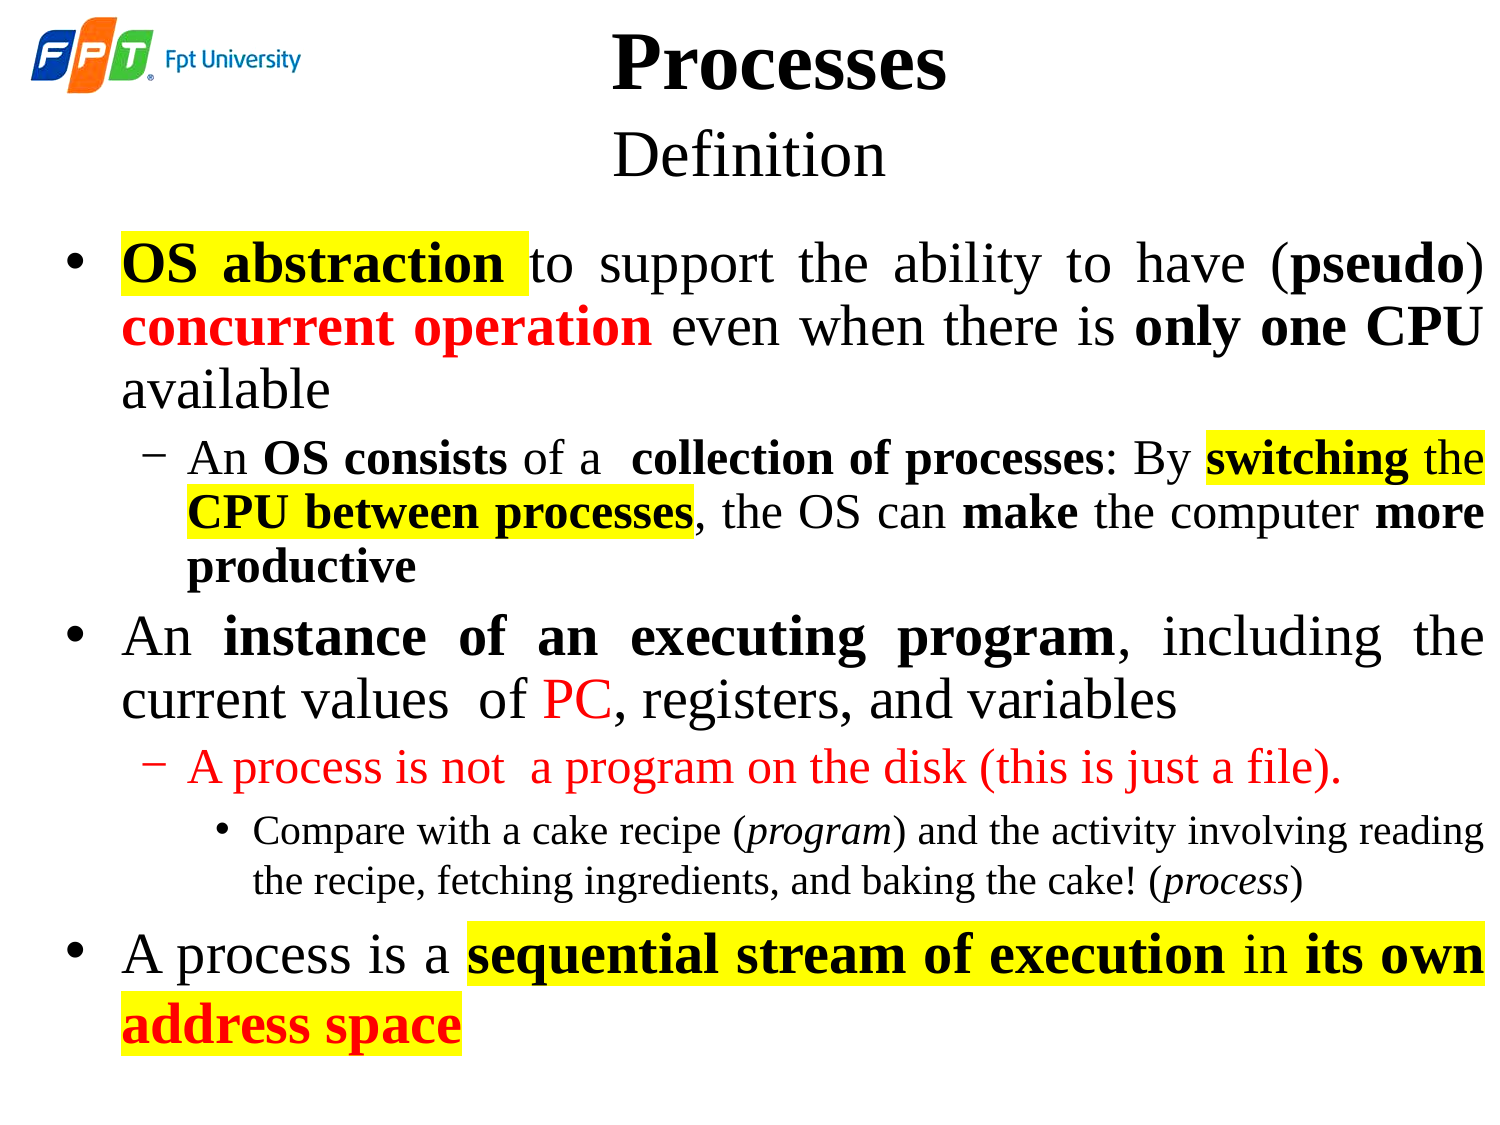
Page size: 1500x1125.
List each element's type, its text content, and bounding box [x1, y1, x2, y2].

picture [0, 0, 112, 122]
list OS abstraction to support the ability to have (pseudo) concurrent operation even when there is only one CPU available An OS consists of a collection of processes: By switching the CPU between processes, the OS can make the computer more productive An instance of an executing program, including the current values of PC, registers, and variables A process is not a program on the disk (this is just a file). Compare with a cake recipe (program) and the activity involving reading the recipe, fetching ingredients, and baking the cake! (process) A process is a sequential stream of execution in its own address space [50, 224, 1500, 1125]
text_box Processes [112, 0, 1463, 113]
title Definition [75, 87, 1425, 213]
